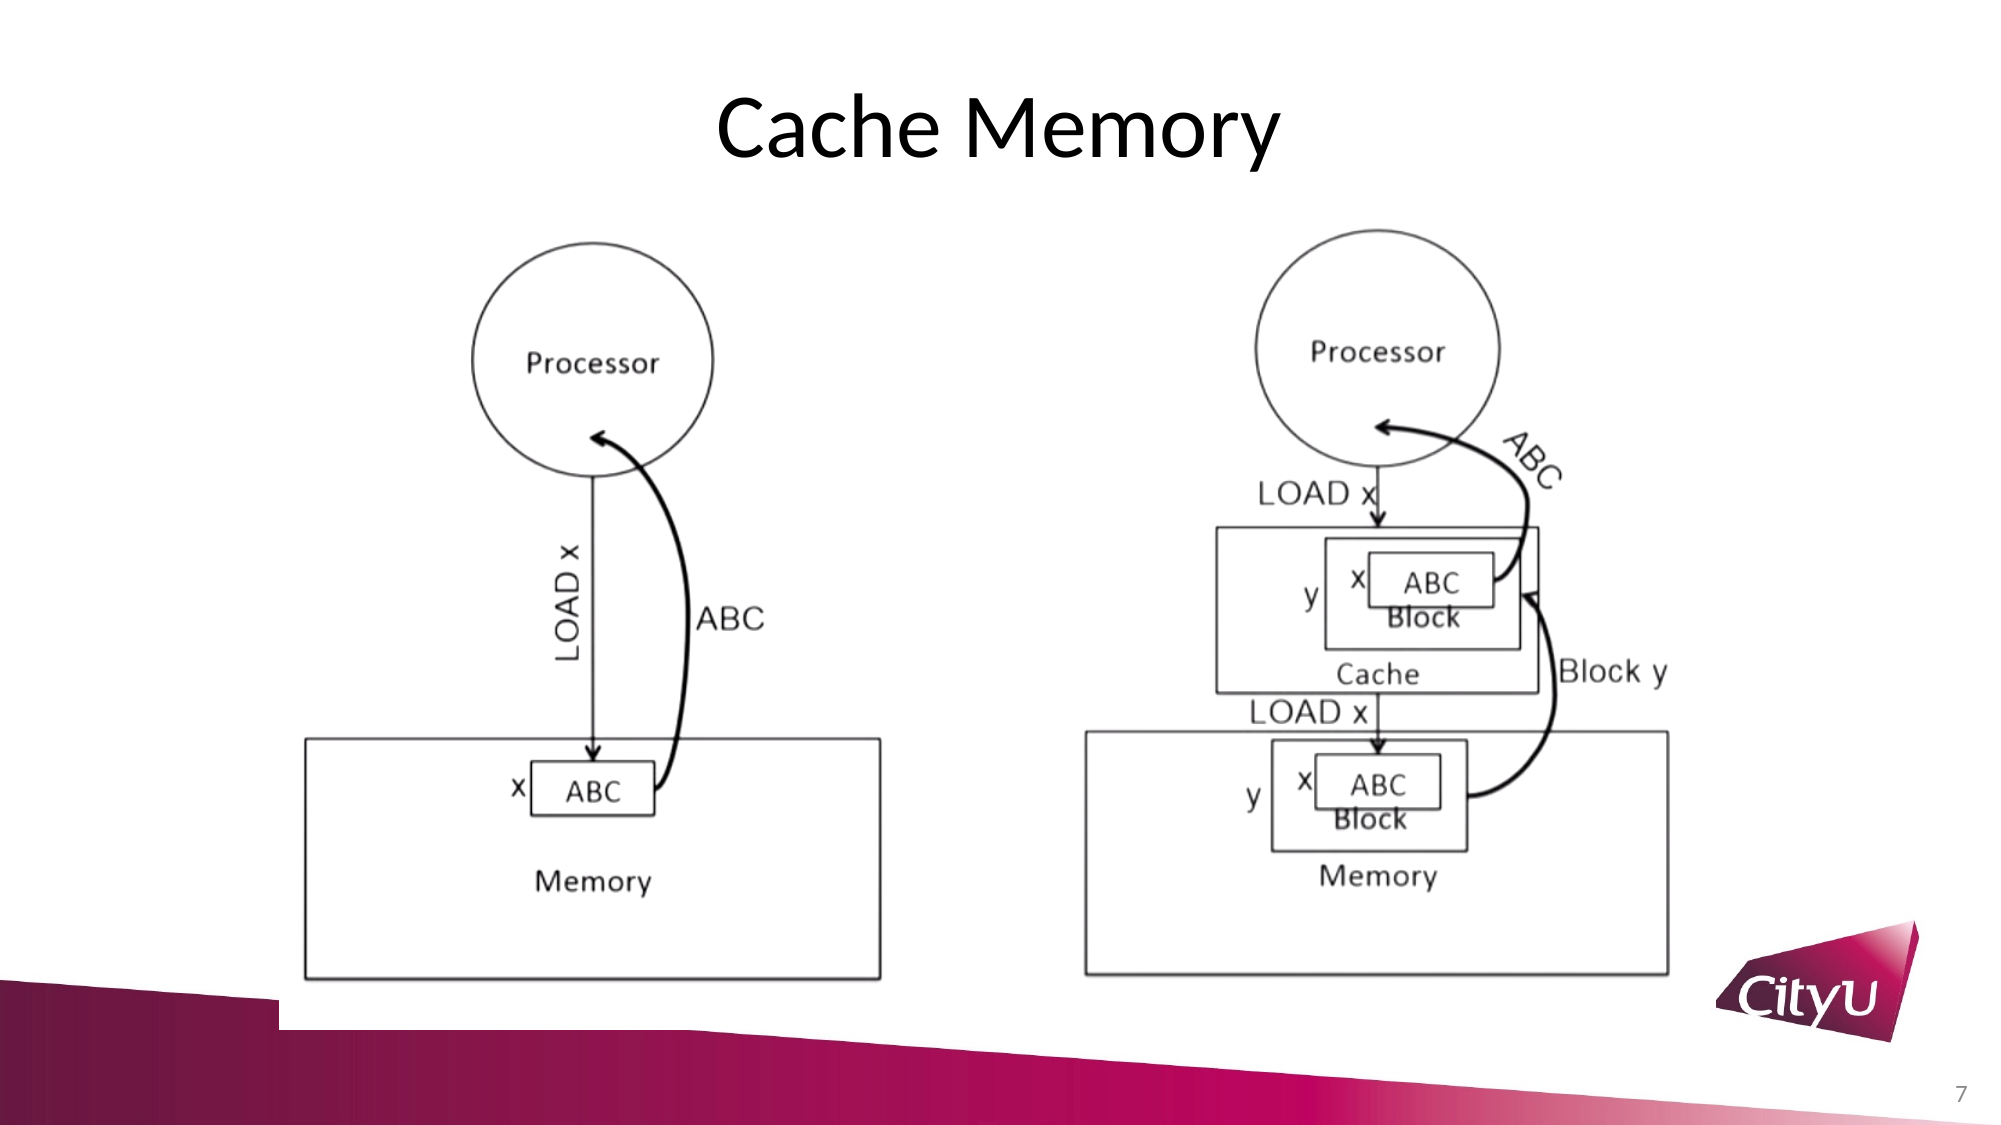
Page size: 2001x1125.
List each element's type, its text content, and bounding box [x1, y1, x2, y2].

title Cache Memory [99, 45, 1900, 197]
picture [0, 0, 2001, 1125]
slide_number 7 [1767, 1070, 1983, 1115]
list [279, 202, 906, 1030]
